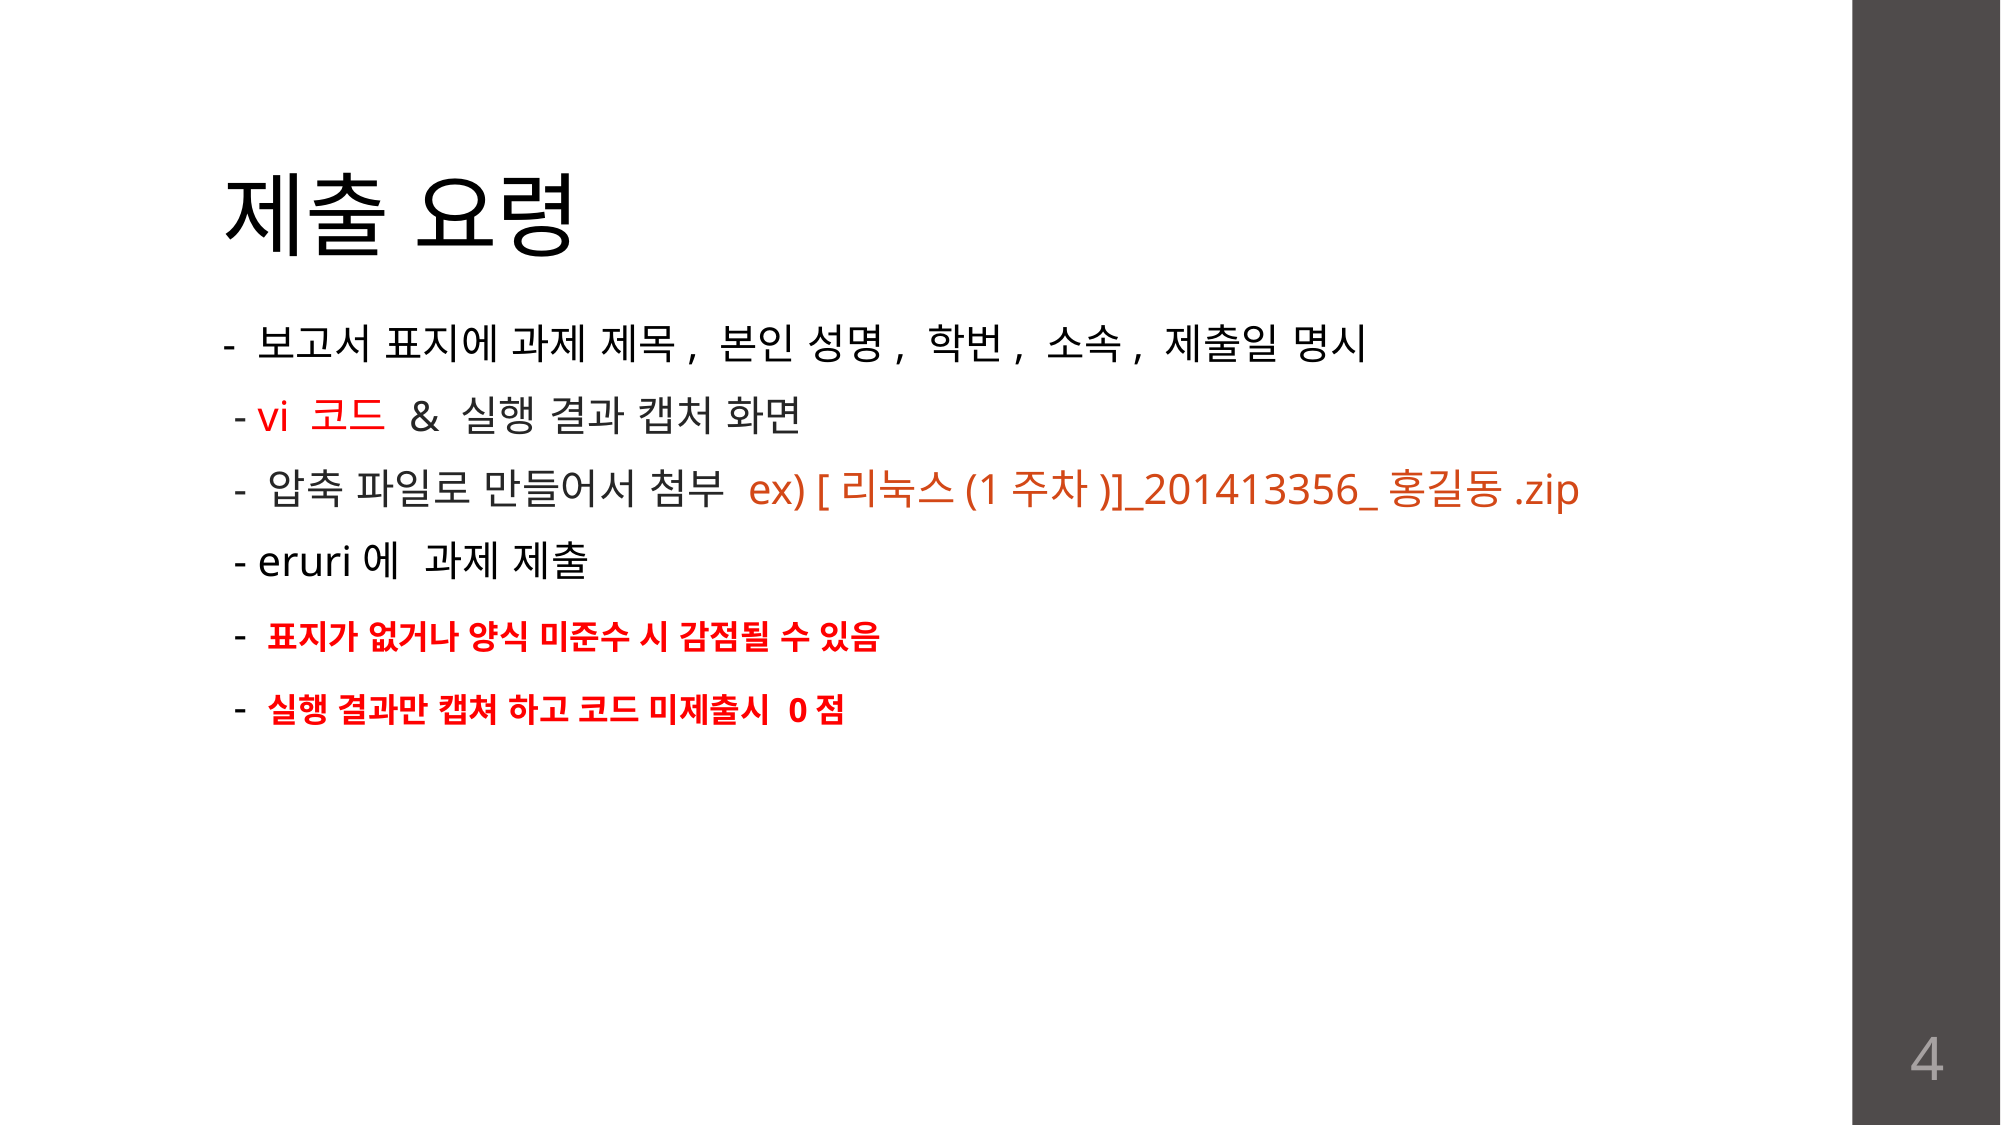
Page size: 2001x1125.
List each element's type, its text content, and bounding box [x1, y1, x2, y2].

slide_number 4 [1852, 1012, 2000, 1110]
title 제출 요령 [206, 60, 1797, 278]
list - 보고서 표지에 과제 제목, 본인 성명, 학번, 소속, 제출일 명시 - vi 코드 & 실행 결과 캡처 화면 - 압축 파일로 만들어서 첨부 ex) [리눅스(1주차)]_201413356_홍길동.zip - eruri에 과제 제출 - 표지가 없거나 양식 미준수 시 감점될 수 있음 - 실행 결과만 캡쳐 하고 코드 미제출시 0점 [206, 299, 1617, 1014]
